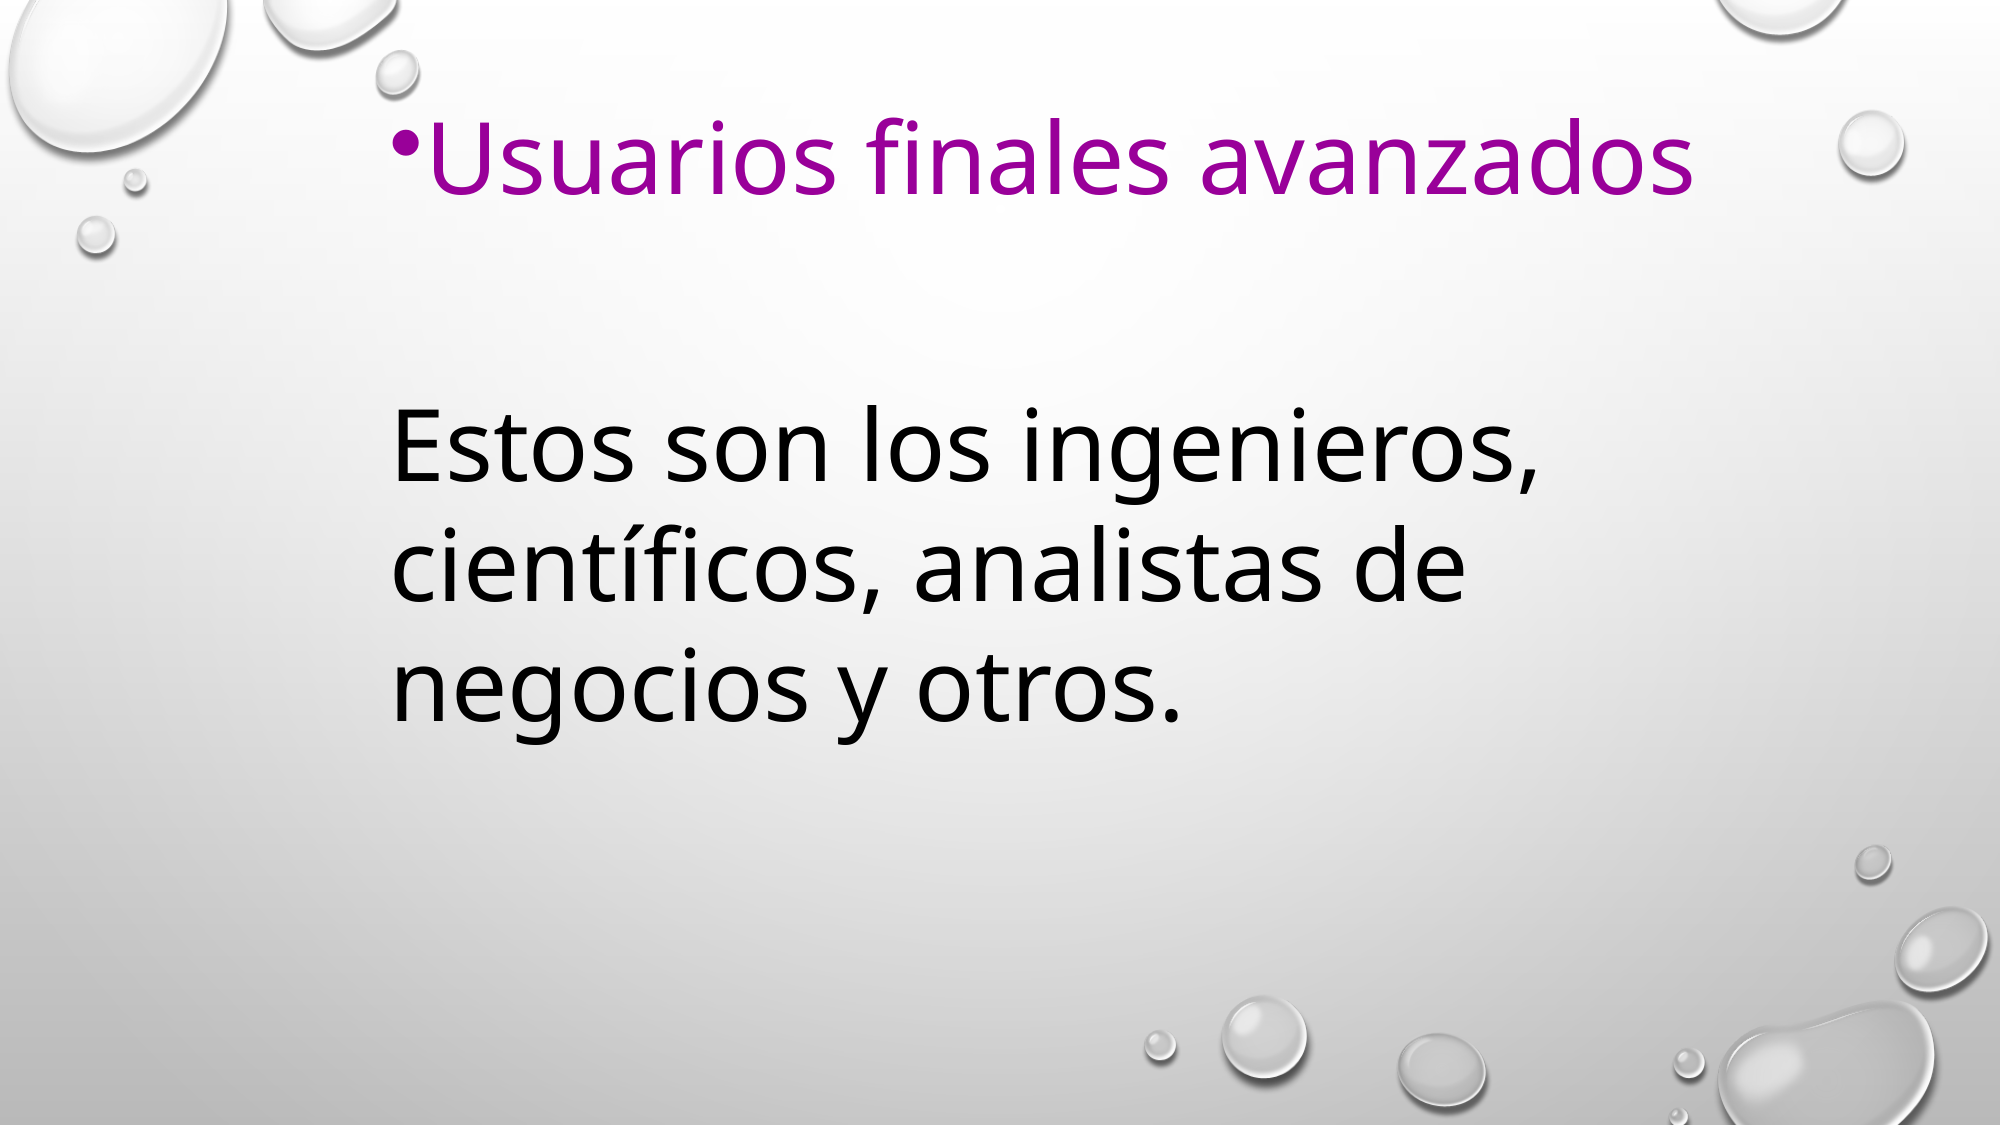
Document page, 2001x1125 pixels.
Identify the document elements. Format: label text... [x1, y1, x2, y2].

text_box Estos son los ingenieros, científicos, analistas de negocios y otros. [249, 374, 1750, 749]
text_box Usuarios finales avanzados [249, 87, 1750, 223]
picture [0, 0, 2000, 1125]
